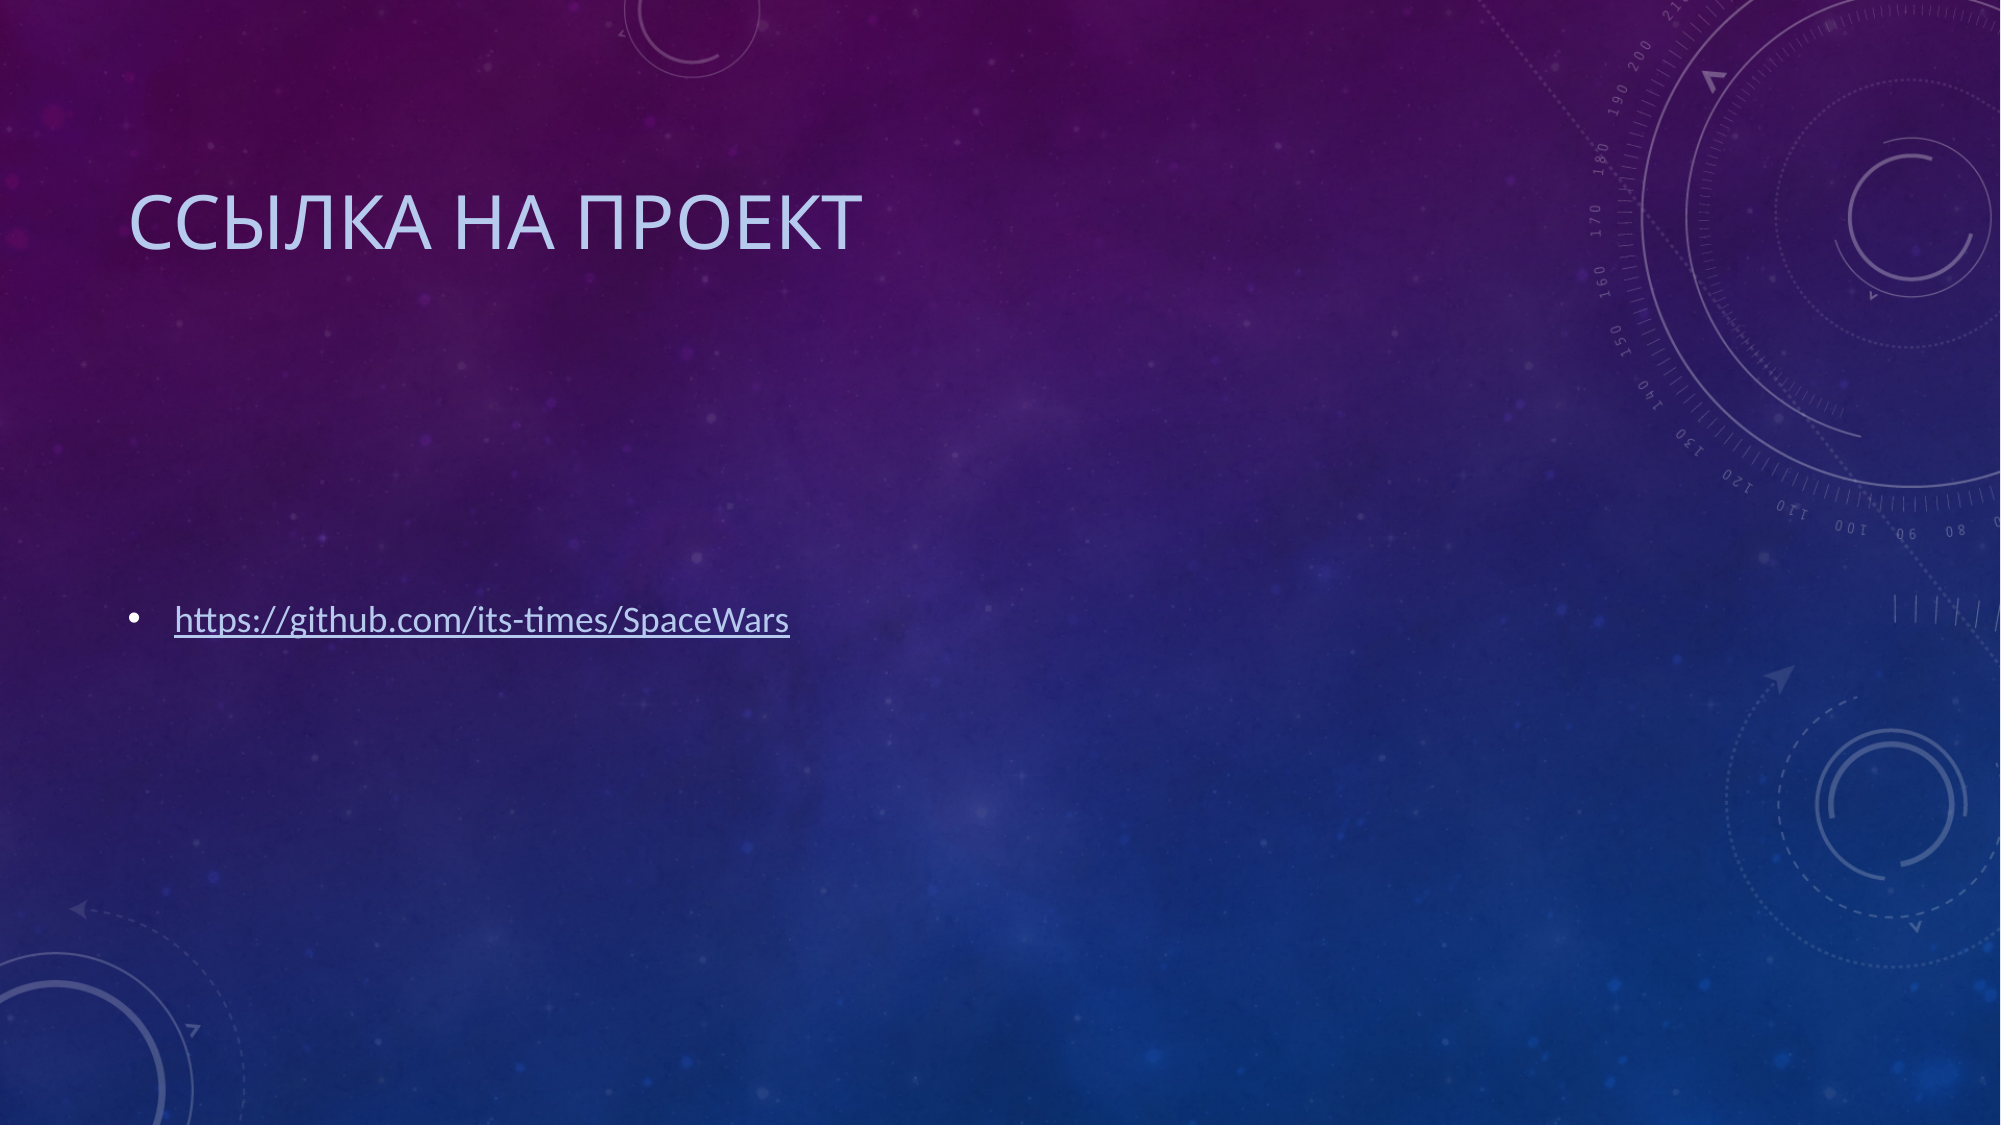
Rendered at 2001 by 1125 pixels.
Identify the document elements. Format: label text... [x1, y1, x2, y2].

list https://github.com/its-times/SpaceWars [112, 351, 1775, 950]
title Ссылка на проект [112, 99, 1775, 339]
picture [0, 0, 2001, 1125]
